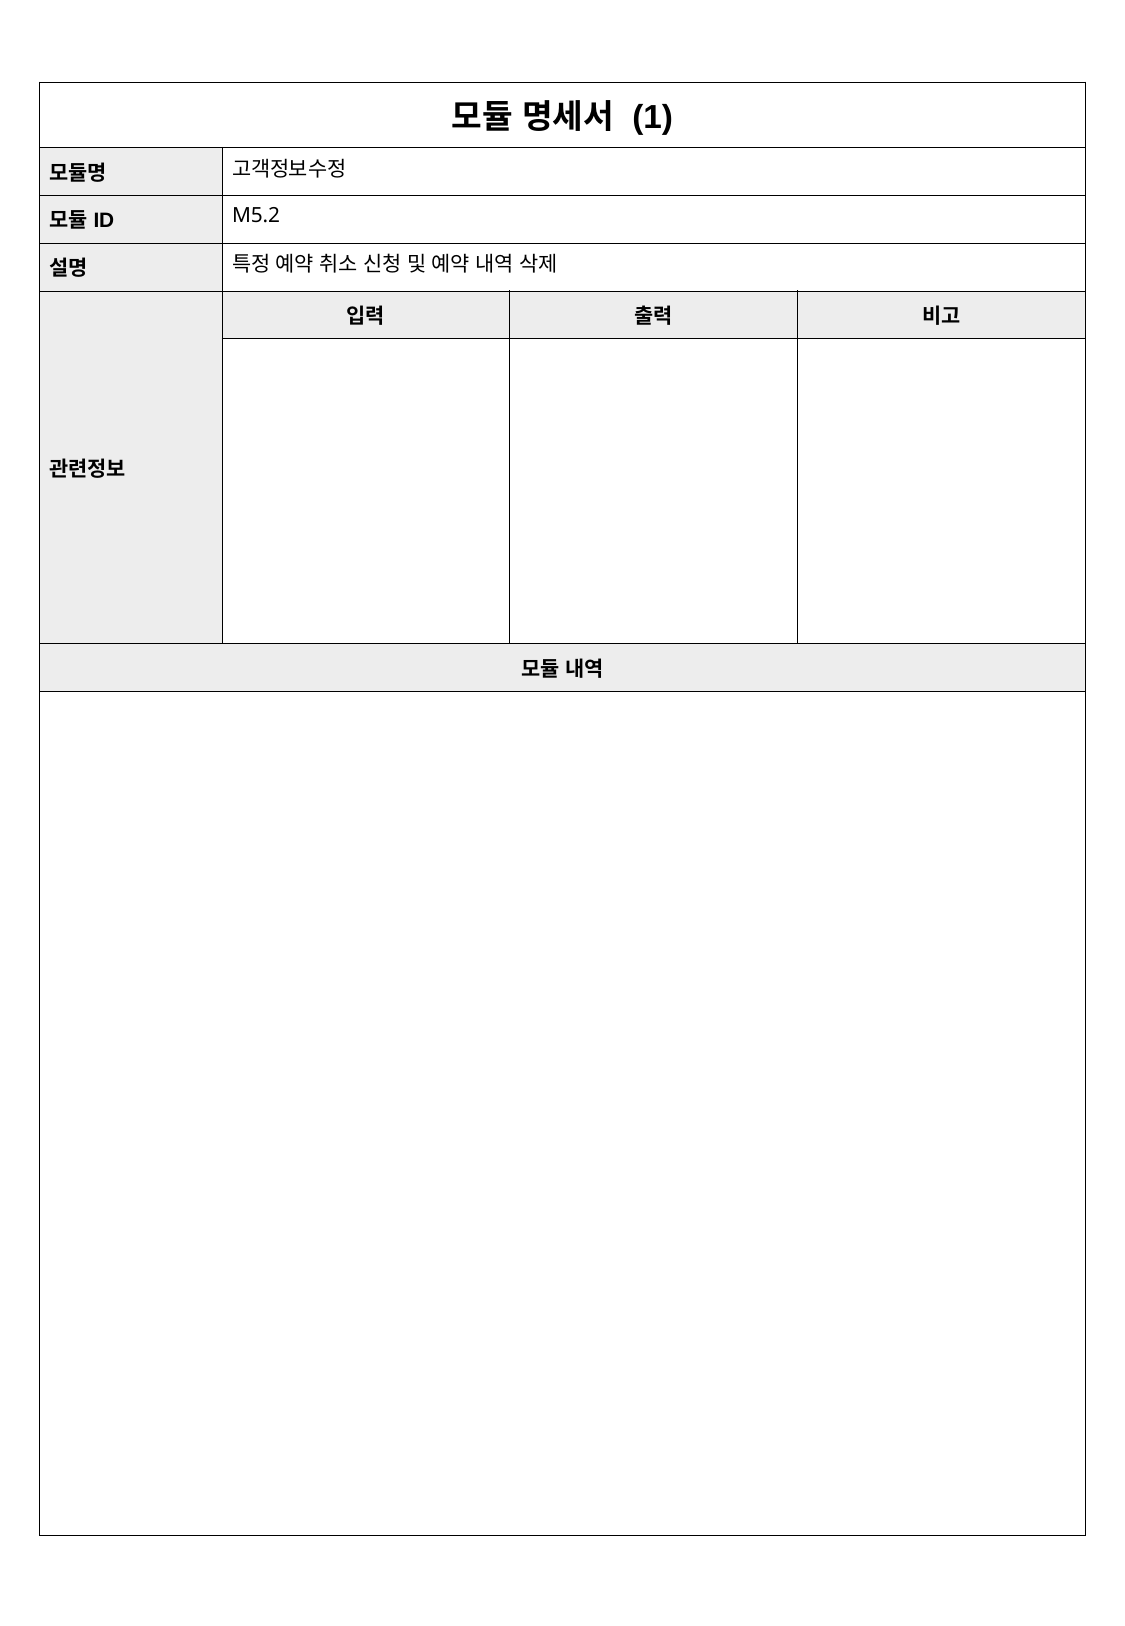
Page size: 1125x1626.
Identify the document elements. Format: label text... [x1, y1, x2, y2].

table_cell 설명 [40, 244, 222, 291]
table_header 모듈 명세서 (1) [40, 83, 1085, 147]
table_cell [40, 692, 1085, 1535]
table_cell [798, 339, 1085, 643]
table_cell 출력 [510, 292, 797, 338]
table_cell 모듈 내역 [40, 644, 1085, 691]
table_cell 특정 예약 취소 신청 및 예약 내역 삭제 [223, 244, 1085, 291]
table_cell 비고 [798, 292, 1085, 338]
table_cell 관련정보 [40, 292, 222, 643]
table_cell 입력 [223, 292, 509, 338]
table_cell [510, 339, 797, 643]
table_cell 모듈ID [40, 196, 222, 243]
table_cell 모듈명 [40, 148, 222, 195]
table_cell 고객정보수정 [223, 148, 1085, 195]
table_cell [223, 339, 509, 643]
table_cell M5.2 [223, 196, 1085, 243]
